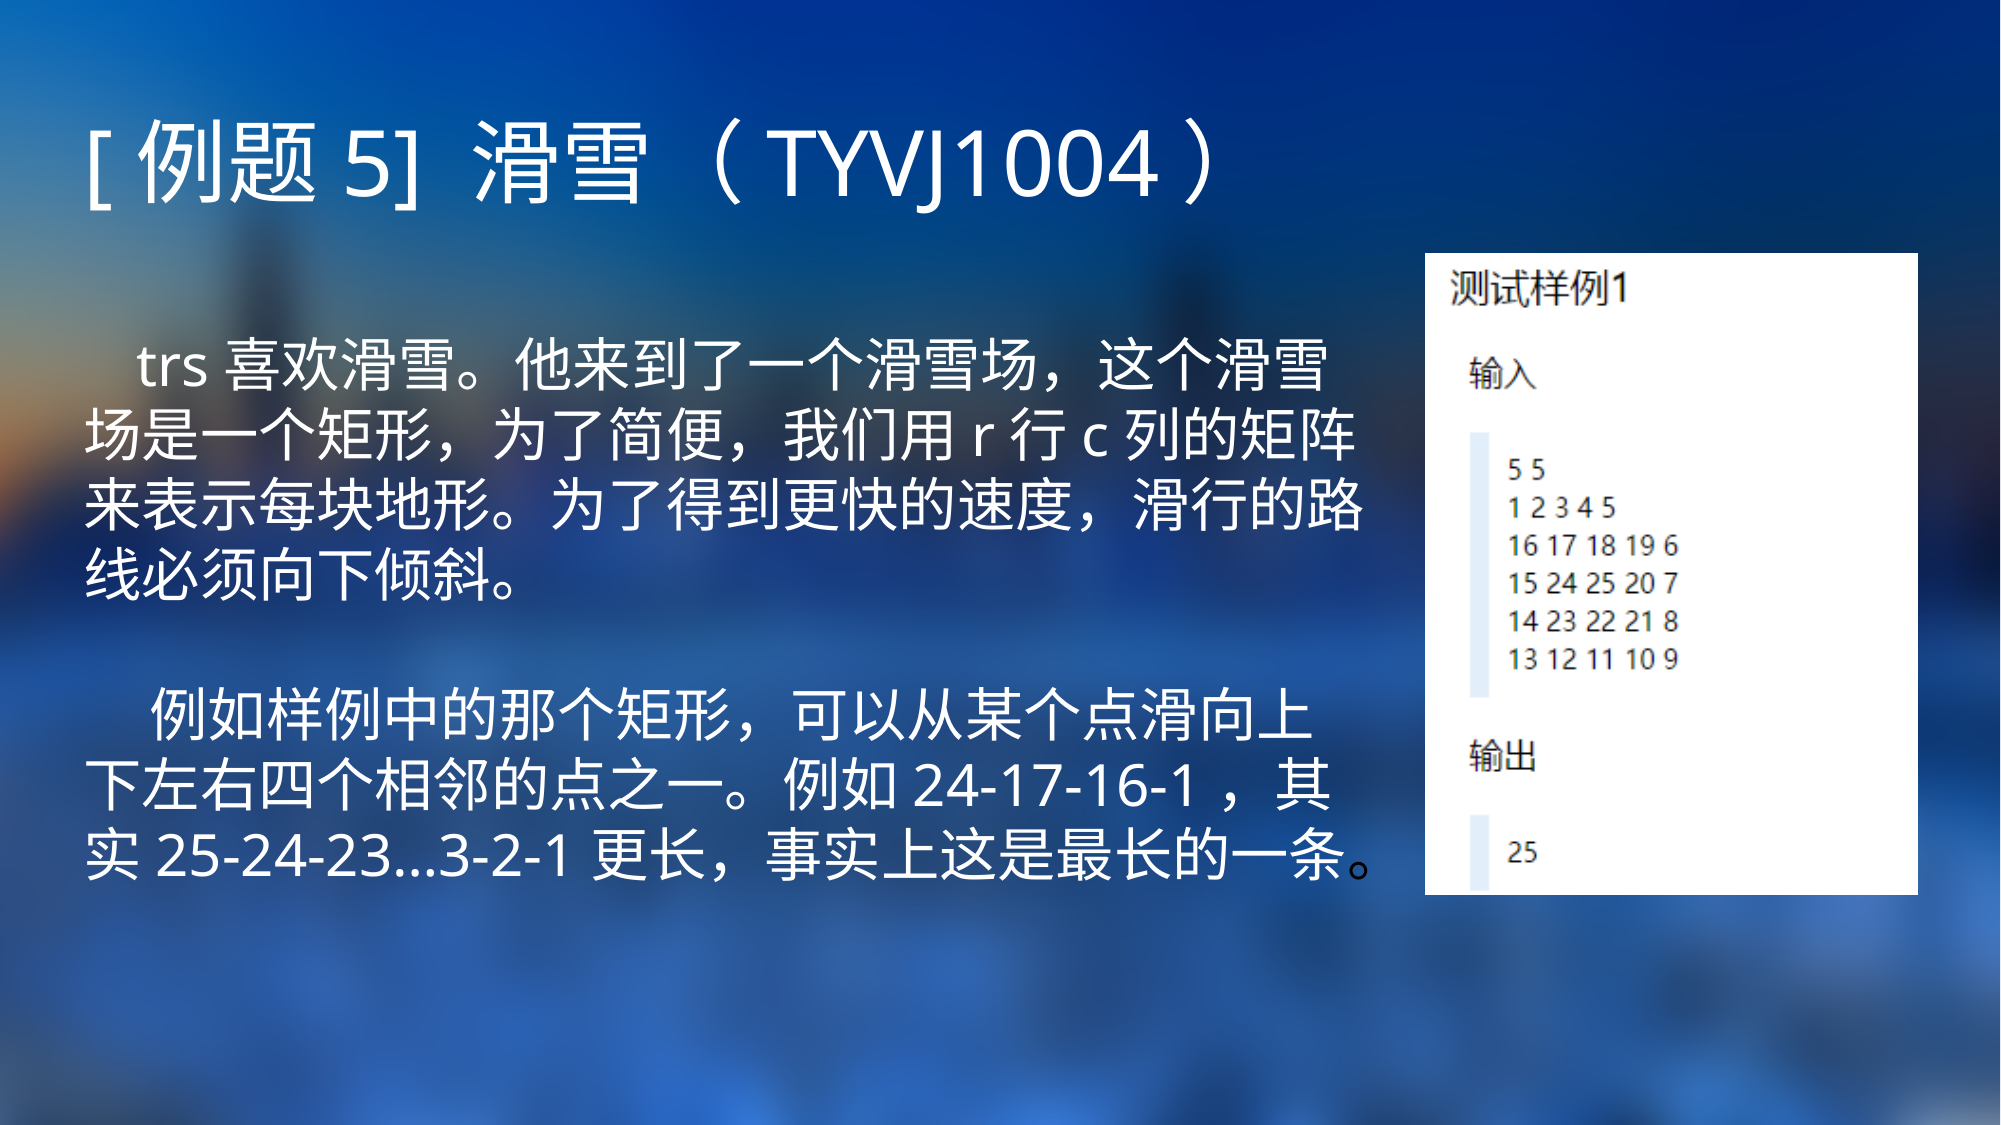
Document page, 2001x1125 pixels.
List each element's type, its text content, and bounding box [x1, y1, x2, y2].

text_box [例题5] 滑雪（TYVJ1004） [68, 97, 1449, 222]
text_box trs喜欢滑雪。他来到了一个滑雪场，这个滑雪场是一个矩形，为了简便，我们用r行c列的矩阵来表示每块地形。为了得到更快的速度，滑行的路线必须向下倾斜。 例如样例中的那个矩形，可以从某个点滑向上下左右四个相邻的点之一。例如24-17-16-1，其实25-24-23…3-2-1更长，事实上这是最长的一条。 [68, 321, 1388, 896]
picture [0, 0, 2001, 1125]
